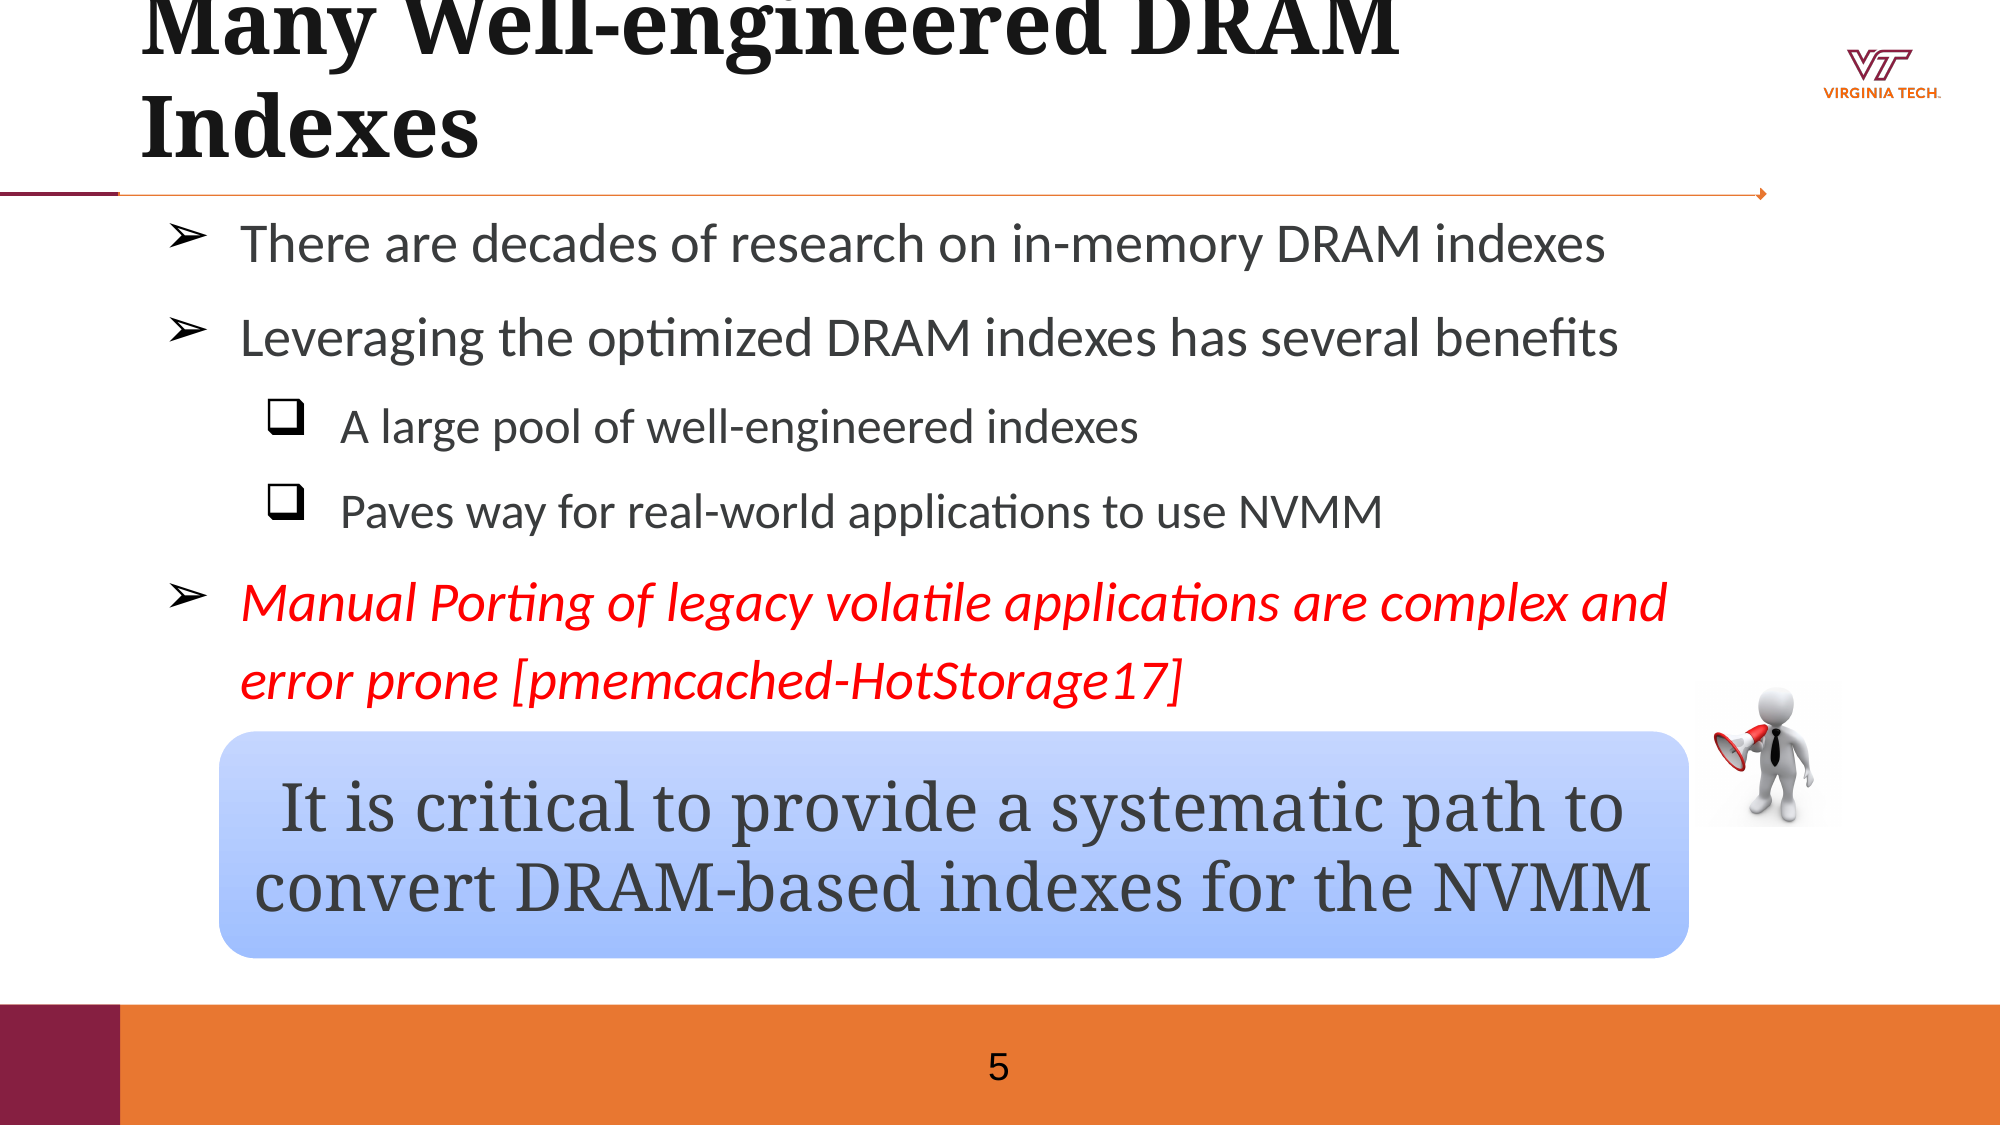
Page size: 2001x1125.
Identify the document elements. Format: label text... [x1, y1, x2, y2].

text_box It is critical to provide a systematic path to convert DRAM-based indexes for the NVMM [214, 727, 1694, 963]
picture [1695, 681, 1842, 828]
list There are decades of research on in-memory DRAM indexes Leveraging the optimized DRAM indexes has several benefits A large pool of well-engineered indexes Paves way for real-world applications to use NVMM Manual Porting of legacy volatile applications are complex and error prone [pmemcached-HotStorage17] [120, 175, 1760, 994]
picture [1812, 38, 1948, 111]
title Many Well-engineered DRAM Indexes [118, 72, 1762, 197]
slide_number 5 [878, 1004, 1119, 1125]
